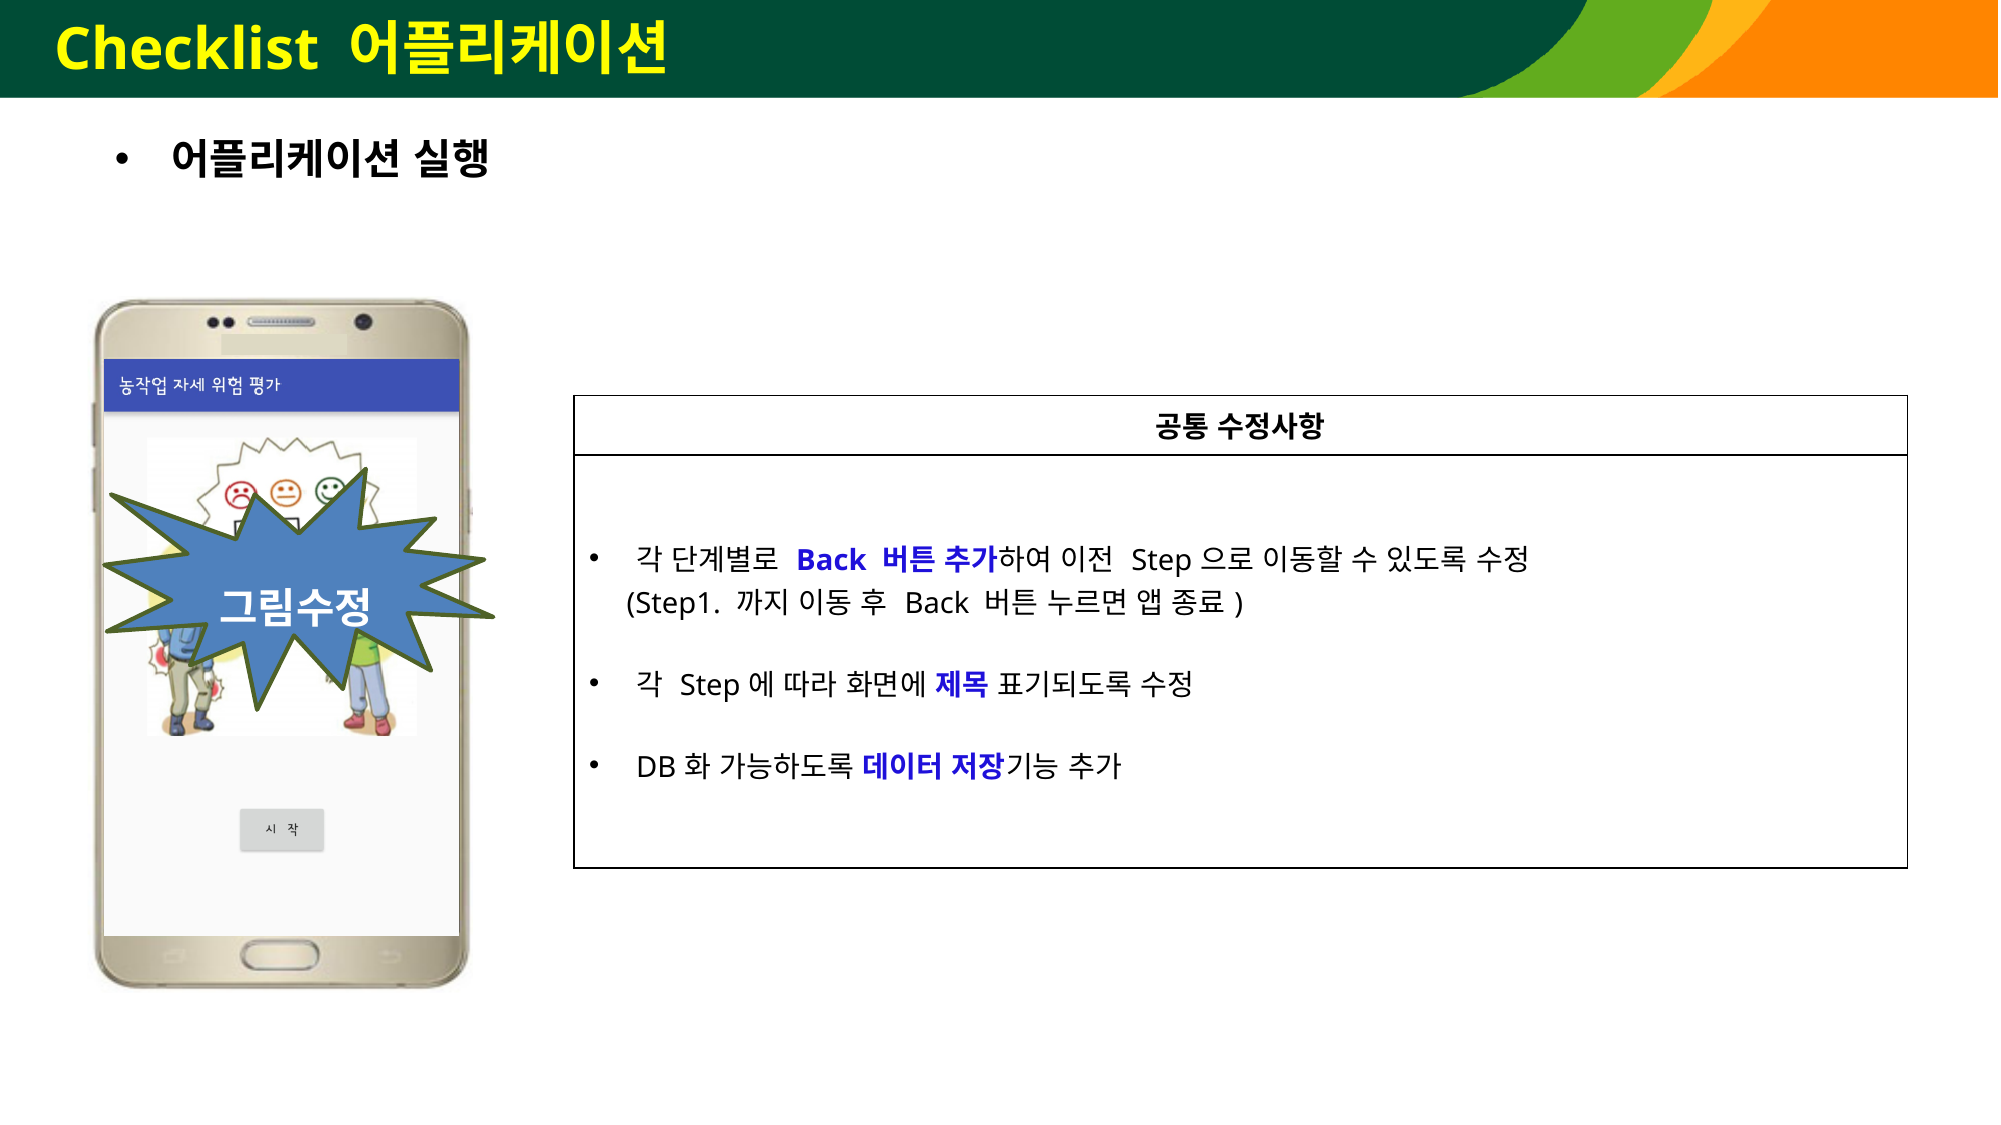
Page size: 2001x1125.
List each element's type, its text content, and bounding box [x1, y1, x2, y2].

table_header 공통 수정사항 [575, 396, 1907, 454]
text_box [87, 296, 474, 993]
title Checklist 어플리케이션 [39, 0, 1840, 93]
list 어플리케이션 실행 [99, 125, 1901, 1006]
text_box 그림수정 [478, 608, 496, 620]
picture [0, 0, 2000, 98]
text_box 그림수정 [478, 556, 487, 565]
table_cell 각 단계별로 Back 버튼 추가하여 이전 Step으로 이동할 수 있도록 수정 (Step1. 까지 이동 후 Back 버튼 누르면 앱 종료) 각 Step에 따라 화면에 제목 표기되도록 수정 DB화 가능하도록 데이터 저장기능 추가 [575, 456, 1907, 867]
